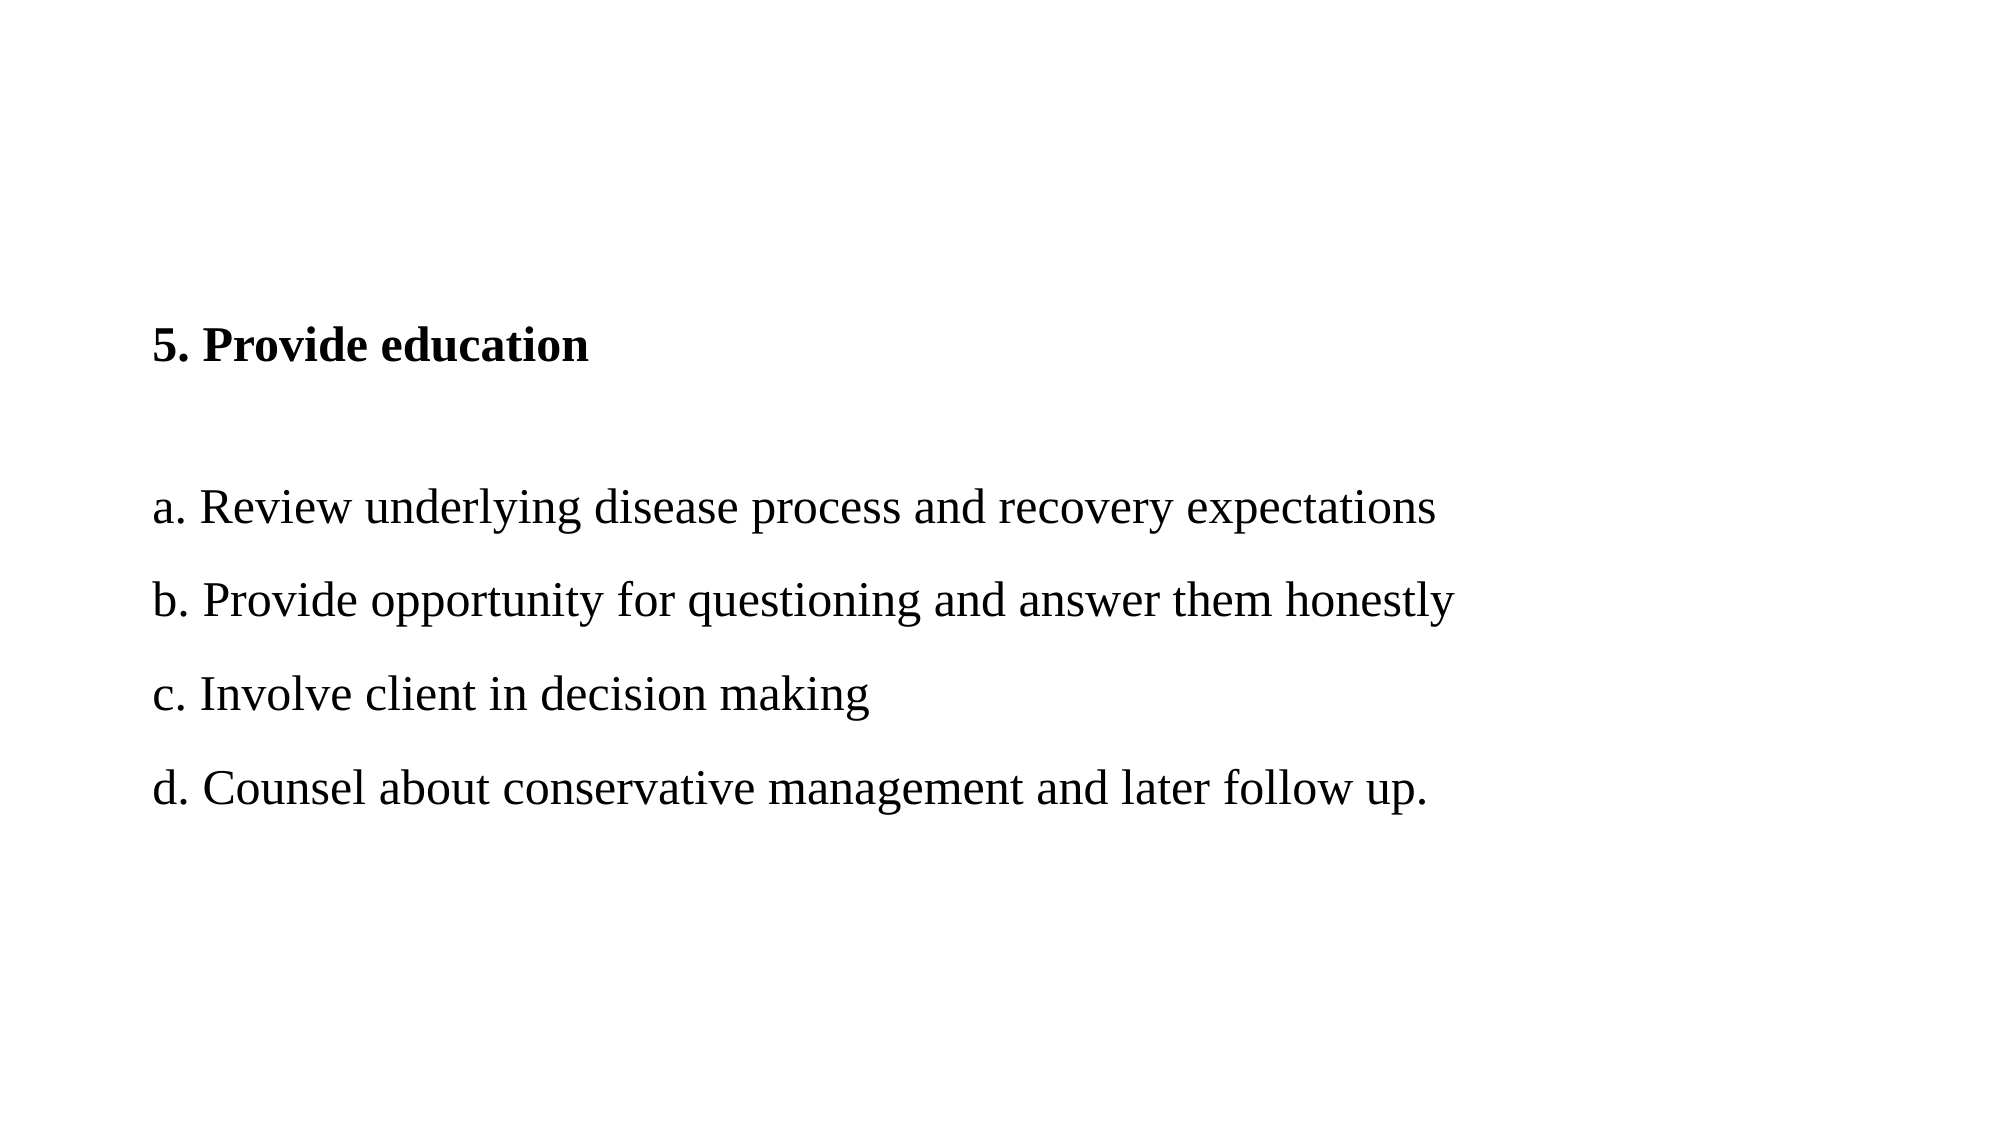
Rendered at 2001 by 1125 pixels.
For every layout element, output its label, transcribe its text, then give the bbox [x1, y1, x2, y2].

list 5. Provide education a. Review underlying disease process and recovery expectations b. Provide opportunity for questioning and answer them honestly c. Involve client in decision making d. Counsel about conservative management and later follow up. [137, 299, 1863, 1014]
